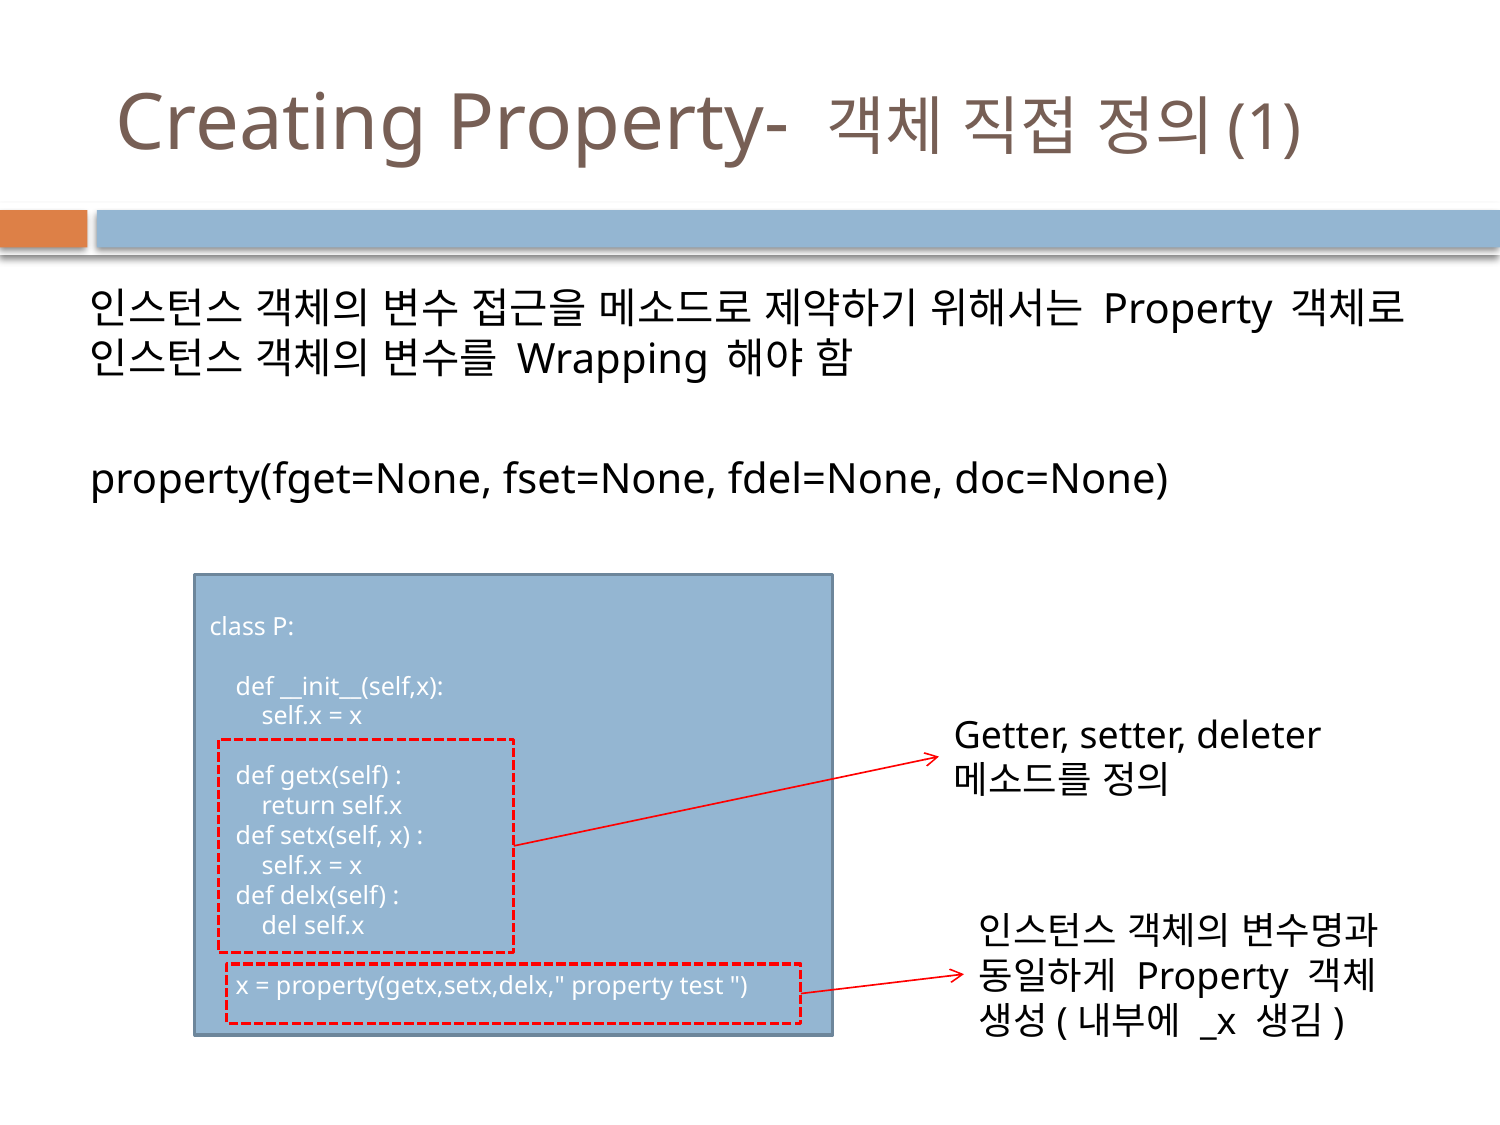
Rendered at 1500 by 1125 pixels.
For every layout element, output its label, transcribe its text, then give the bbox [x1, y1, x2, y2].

text_box [225, 962, 802, 1025]
list 인스턴스 객체의 변수 접근을 메소드로 제약하기 위해서는 Property 객체로 인스턴스 객체의 변수를 Wrapping 해야 함 property(fget=None, fset=None, fdel=None, doc=None) [75, 274, 1425, 516]
text_box class P: def __init__(self,x): self.x = x def getx(self) : return self.x def setx(self, x) : self.x = x def delx(self) : del self.x x = property(getx,setx,delx," property test ") [193, 573, 834, 1037]
text_box [217, 738, 515, 954]
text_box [513, 756, 940, 847]
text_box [800, 974, 965, 994]
title Creating Property- 객체 직접 정의(1) [100, 37, 1438, 200]
text_box Getter, setter, deleter 메소드를 정의 [938, 704, 1436, 809]
text_box 인스턴스 객체의 변수명과 동일하게 Property 객체 생성(내부에 _x 생김) [964, 899, 1461, 1049]
